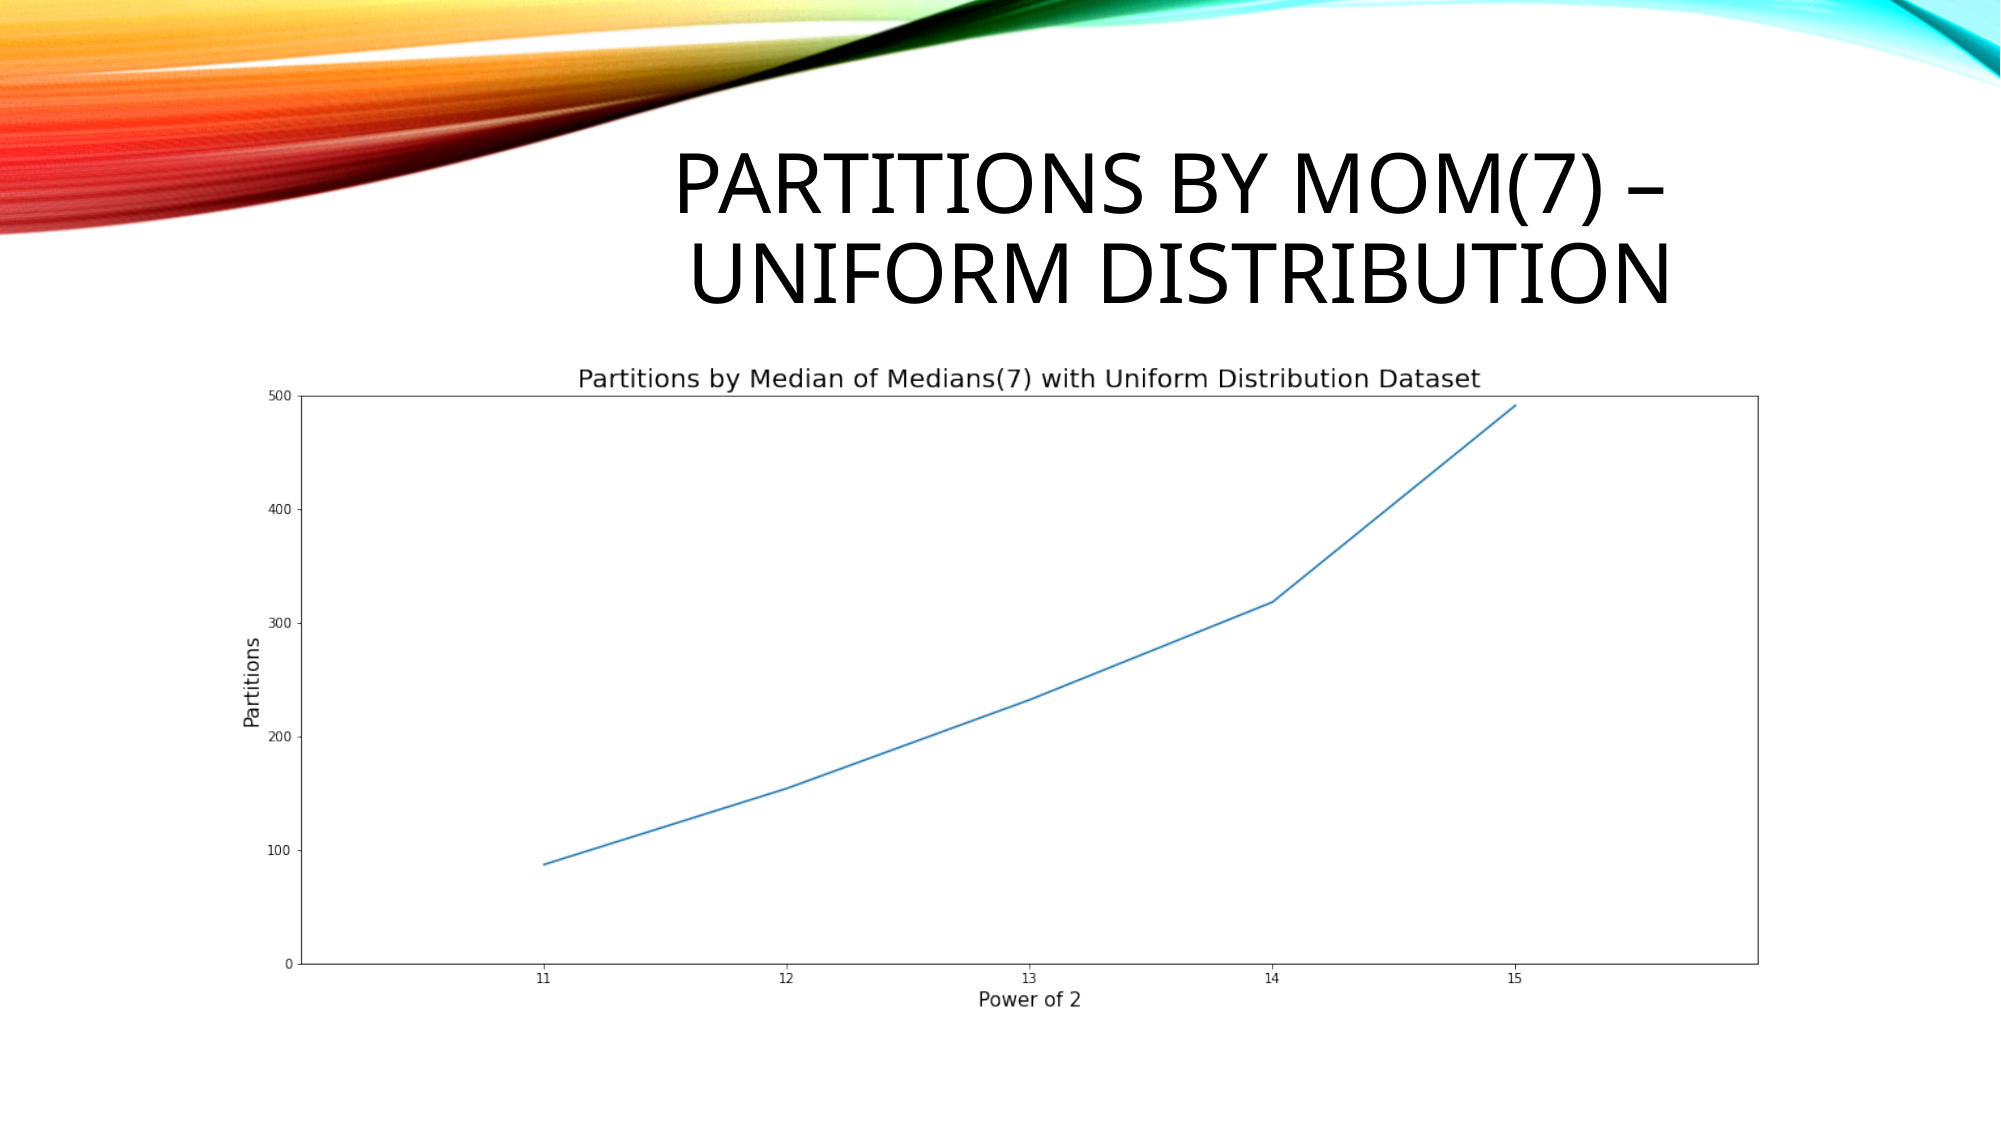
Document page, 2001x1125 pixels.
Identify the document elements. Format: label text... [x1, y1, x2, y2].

picture [0, 0, 2000, 237]
title partitions BY mom(7) – uniform distribution [474, 125, 1888, 338]
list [233, 359, 1767, 1021]
